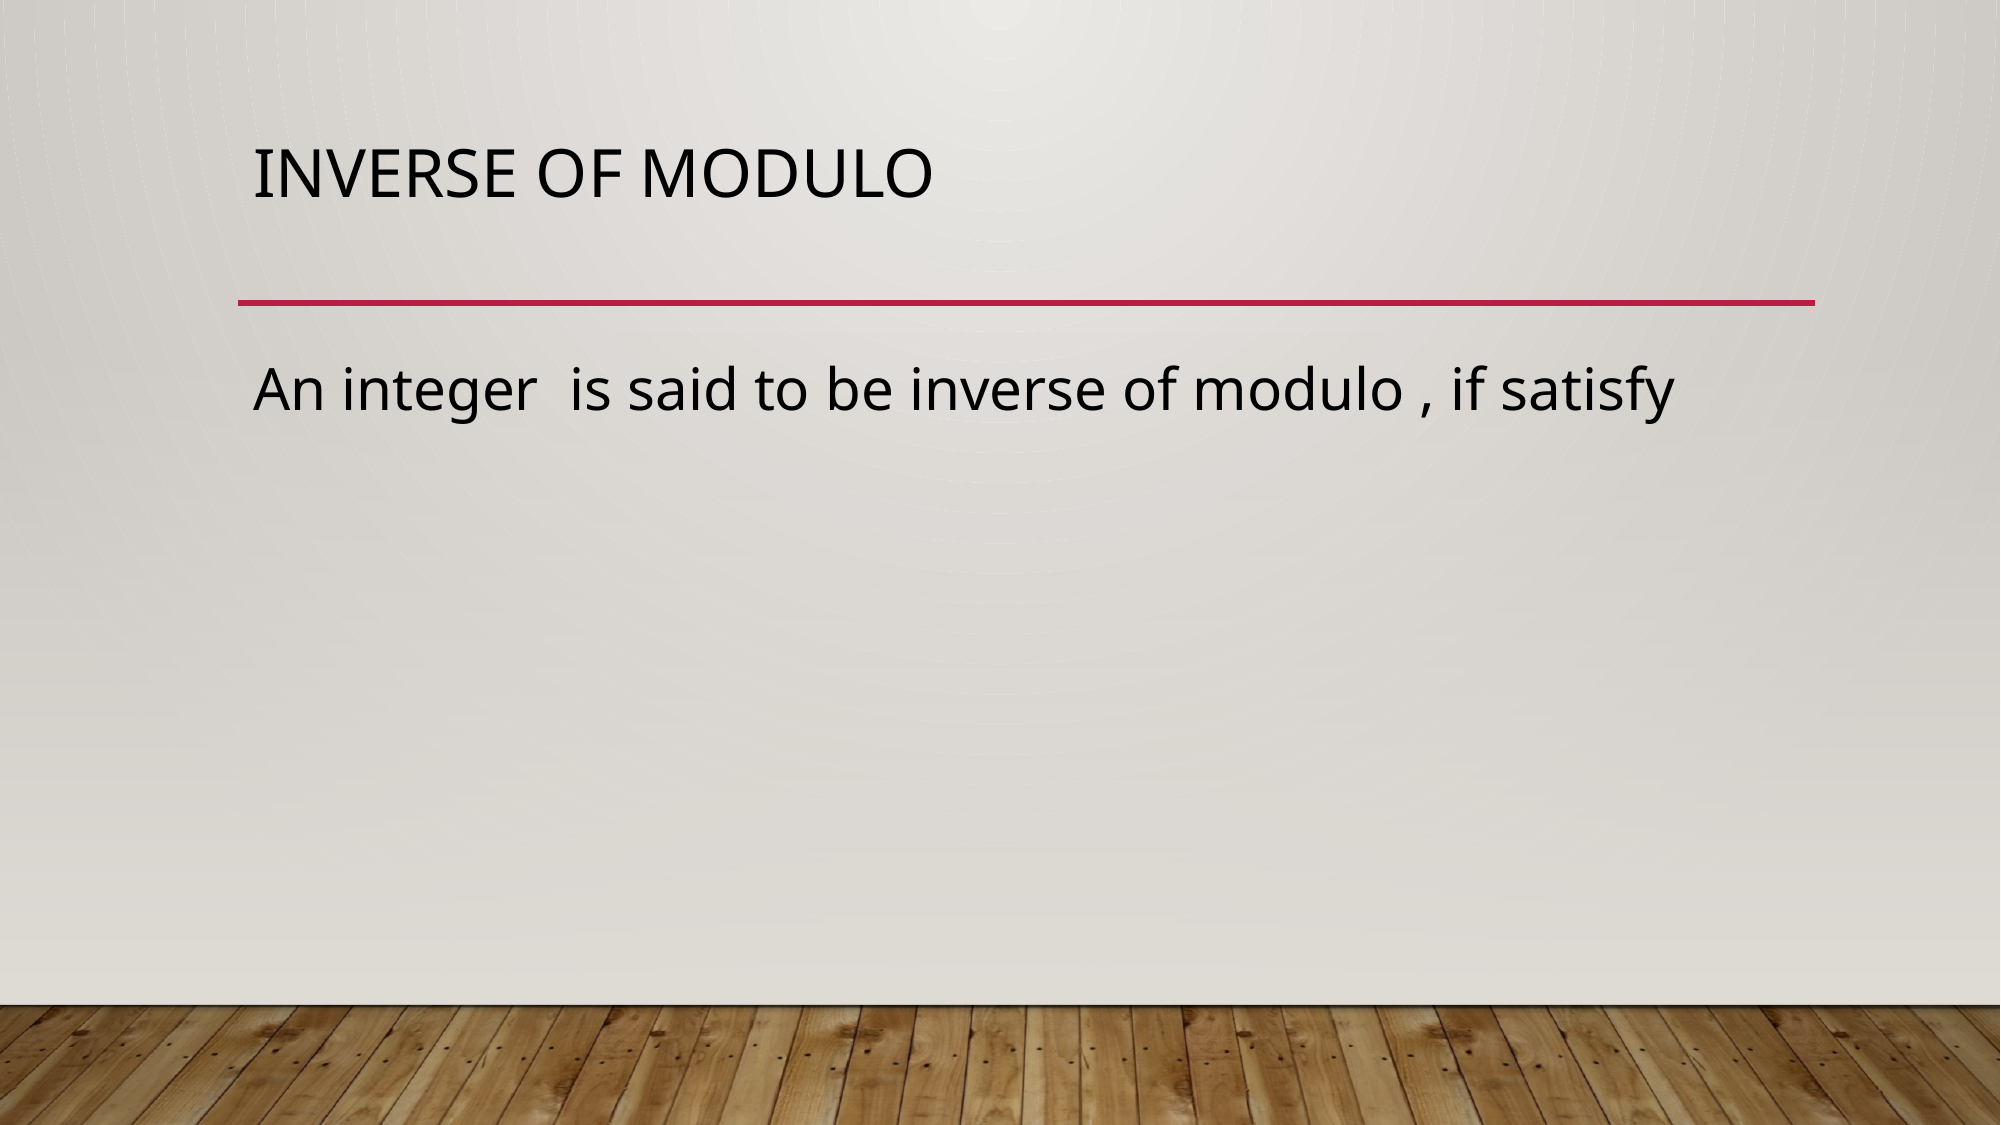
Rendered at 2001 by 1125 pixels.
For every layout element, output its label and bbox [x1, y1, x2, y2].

picture [0, 1005, 2000, 1125]
